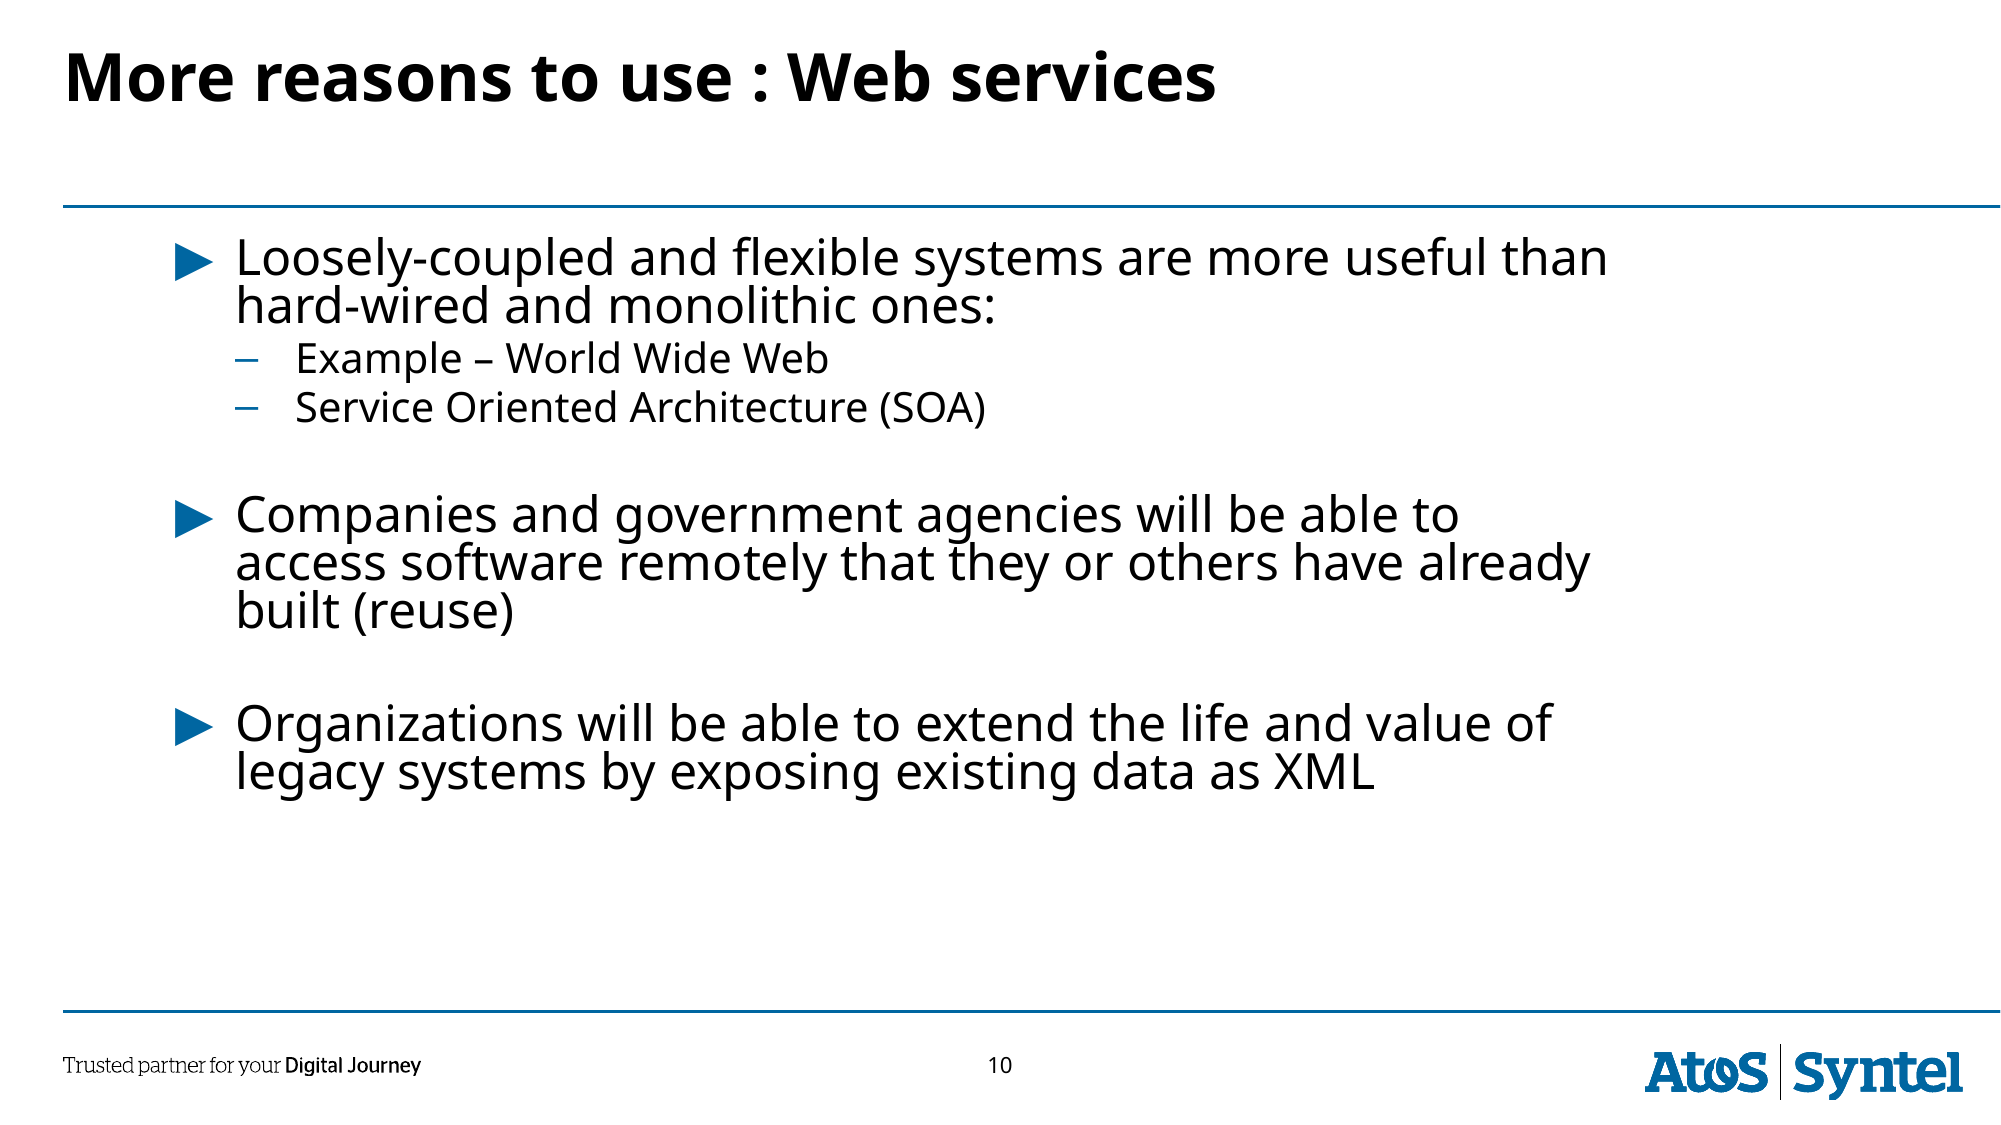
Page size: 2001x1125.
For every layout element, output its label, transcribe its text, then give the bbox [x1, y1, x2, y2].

title More reasons to use : Web services [63, 26, 1961, 185]
list Loosely-coupled and flexible systems are more useful than hard-wired and monolithic ones: Example – World Wide Web Service Oriented Architecture (SOA) Companies and government agencies will be able to access software remotely that they or others have already built (reuse) Organizations will be able to extend the life and value of legacy systems by exposing existing data as XML [175, 237, 1625, 982]
